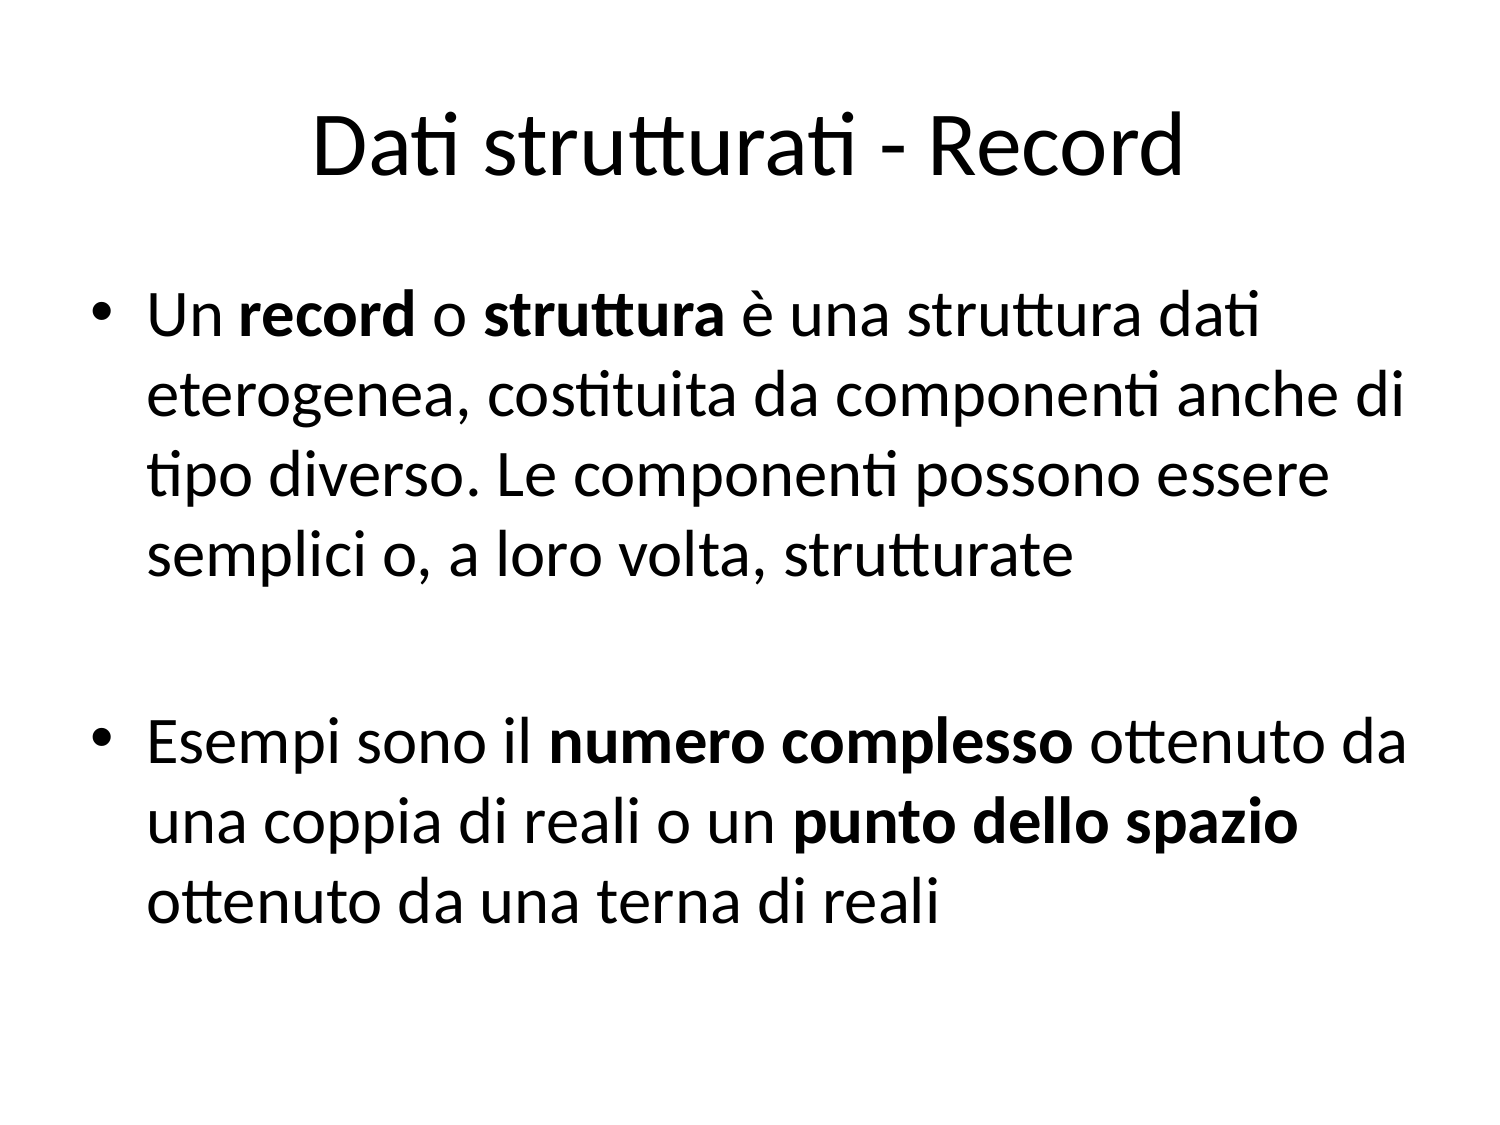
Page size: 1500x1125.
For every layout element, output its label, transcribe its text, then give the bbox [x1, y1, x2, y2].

list Un record o struttura è una struttura dati eterogenea, costituita da componenti anche di tipo diverso. Le componenti possono essere semplici o, a loro volta, strutturate Esempi sono il numero complesso ottenuto da una coppia di reali o un punto dello spazio ottenuto da una terna di reali [75, 262, 1425, 1005]
title Dati strutturati - Record [75, 45, 1425, 233]
